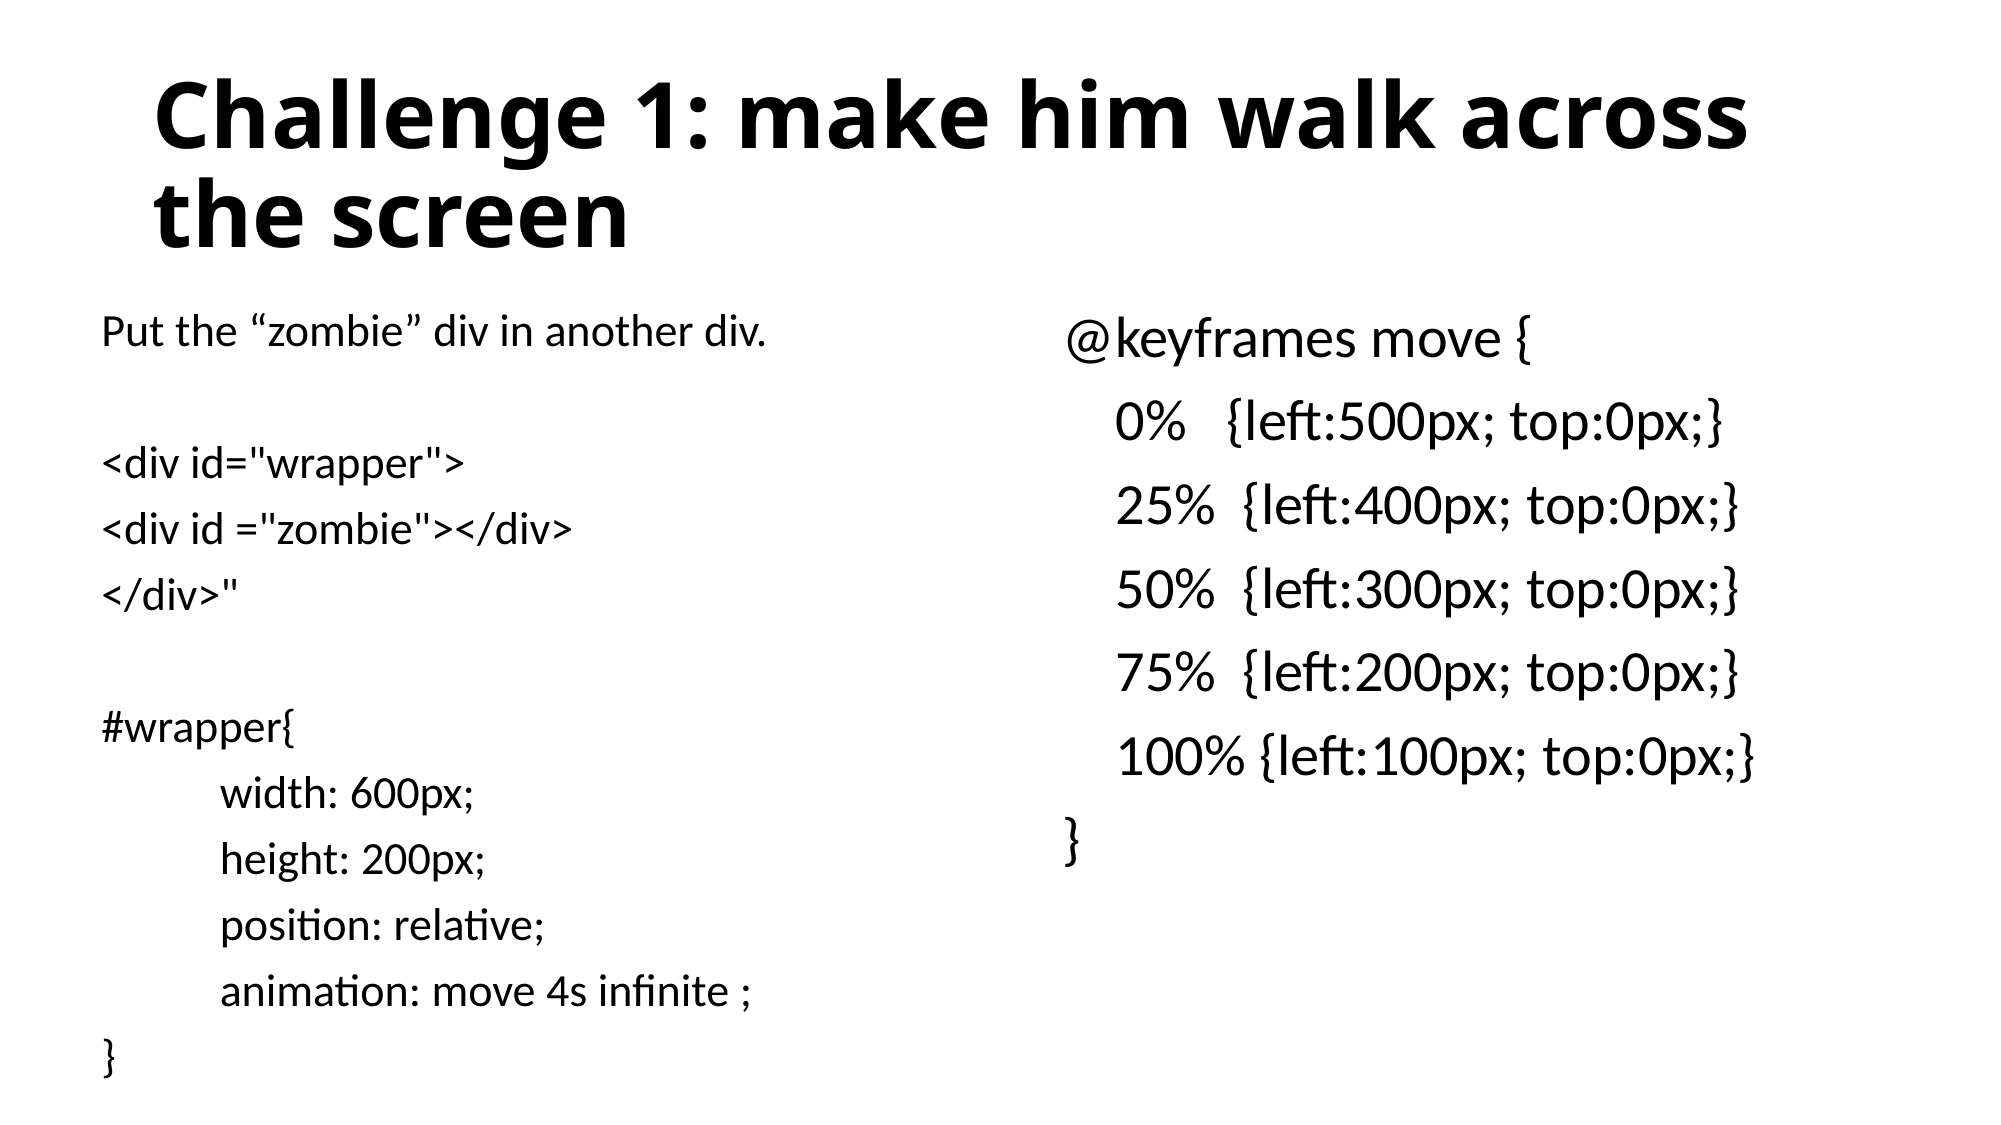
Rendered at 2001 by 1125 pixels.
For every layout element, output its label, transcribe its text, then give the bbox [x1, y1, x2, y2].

list Put the “zombie” div in another div. <div id="wrapper"> <div id ="zombie"></div> </div>" #wrapper{ width: 600px; height: 200px; position: relative; animation: move 4s infinite ; } [86, 299, 1100, 1100]
title Challenge 1: make him walk across the screen [137, 59, 1863, 278]
text_box @keyframes move { 0% {left:500px; top:0px;} 25% {left:400px; top:0px;} 50% {left:300px; top:0px;} 75% {left:200px; top:0px;} 100% {left:100px; top:0px;} } [1047, 299, 2000, 1014]
